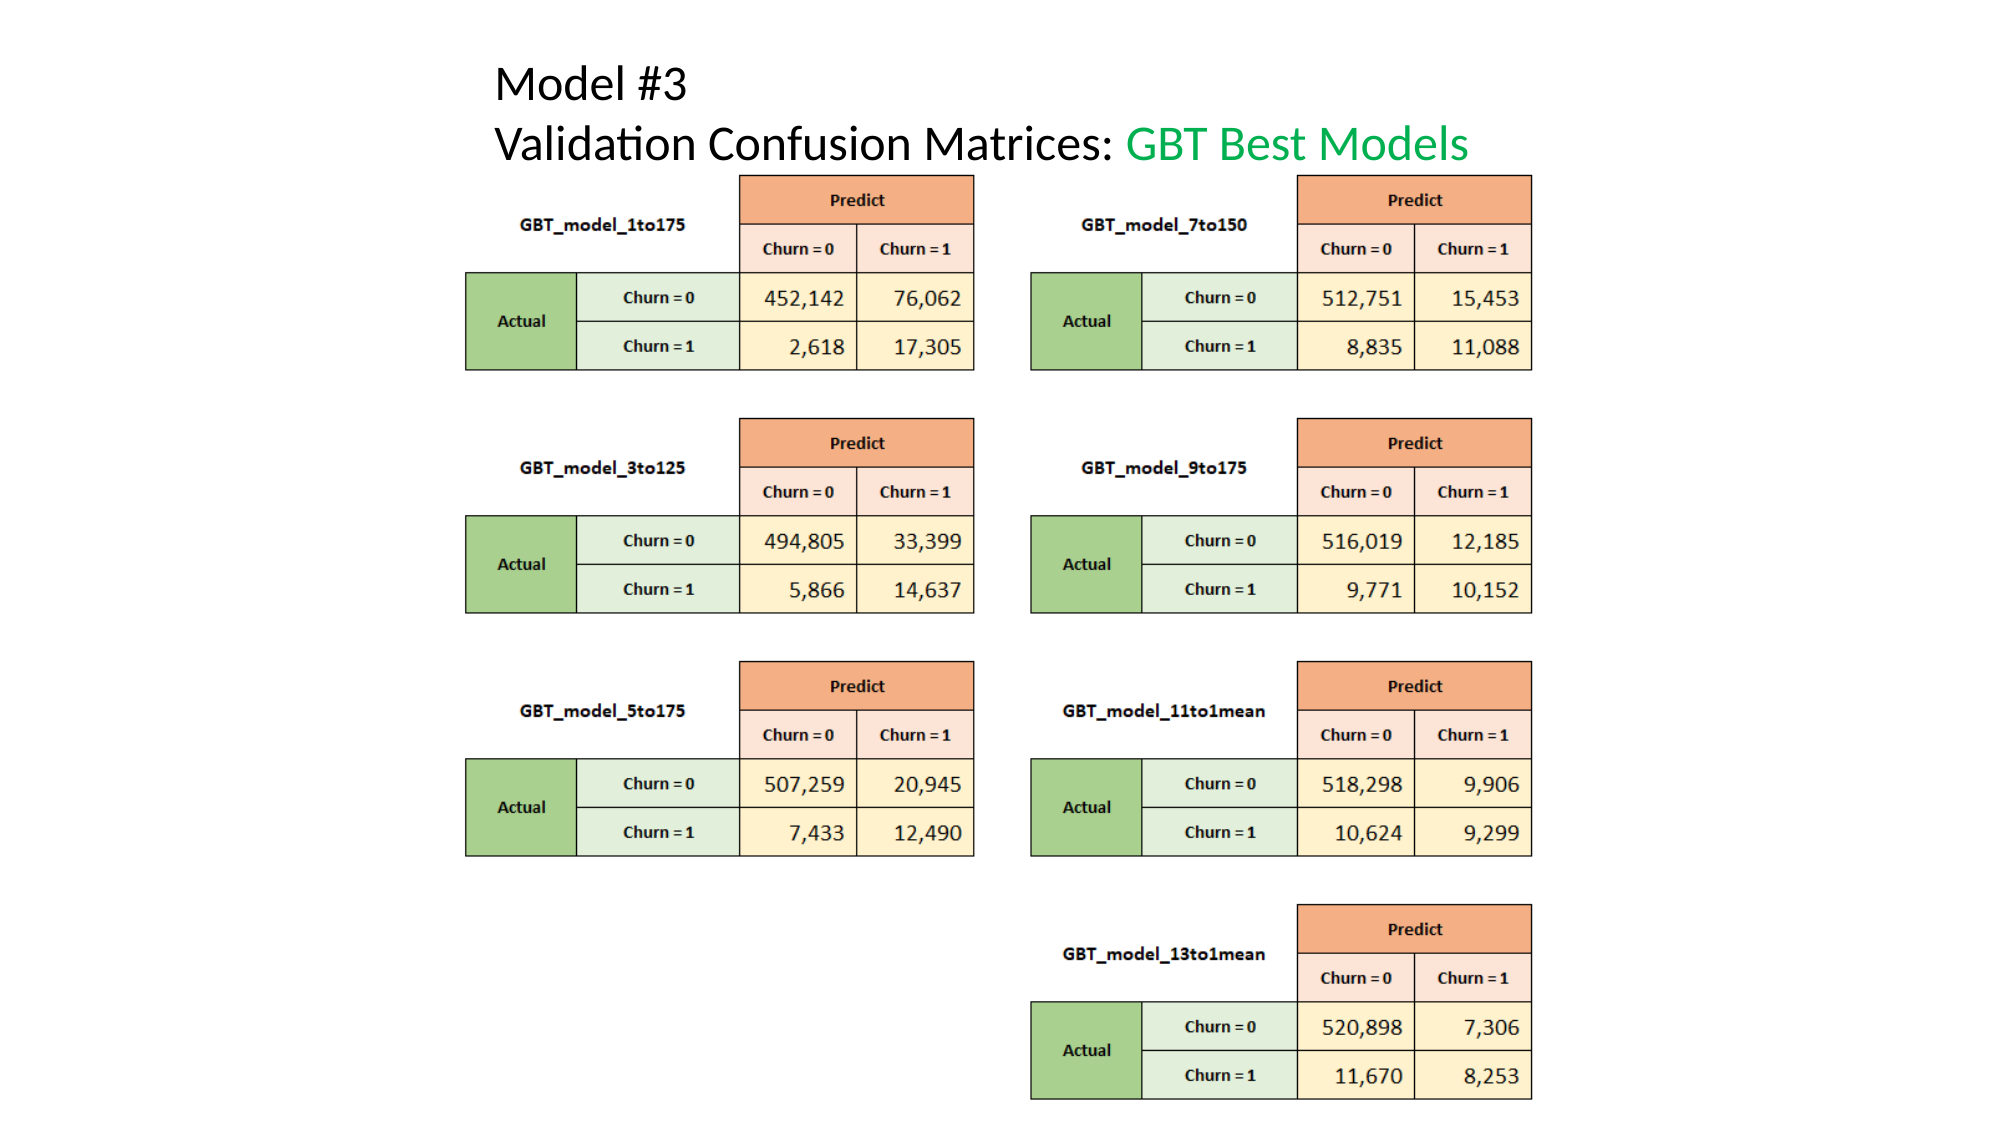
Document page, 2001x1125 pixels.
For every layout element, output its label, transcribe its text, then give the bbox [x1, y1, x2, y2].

text_box Model #3 Validation Confusion Matrices: GBT Best Models [479, 42, 1521, 165]
picture [454, 165, 1546, 1111]
